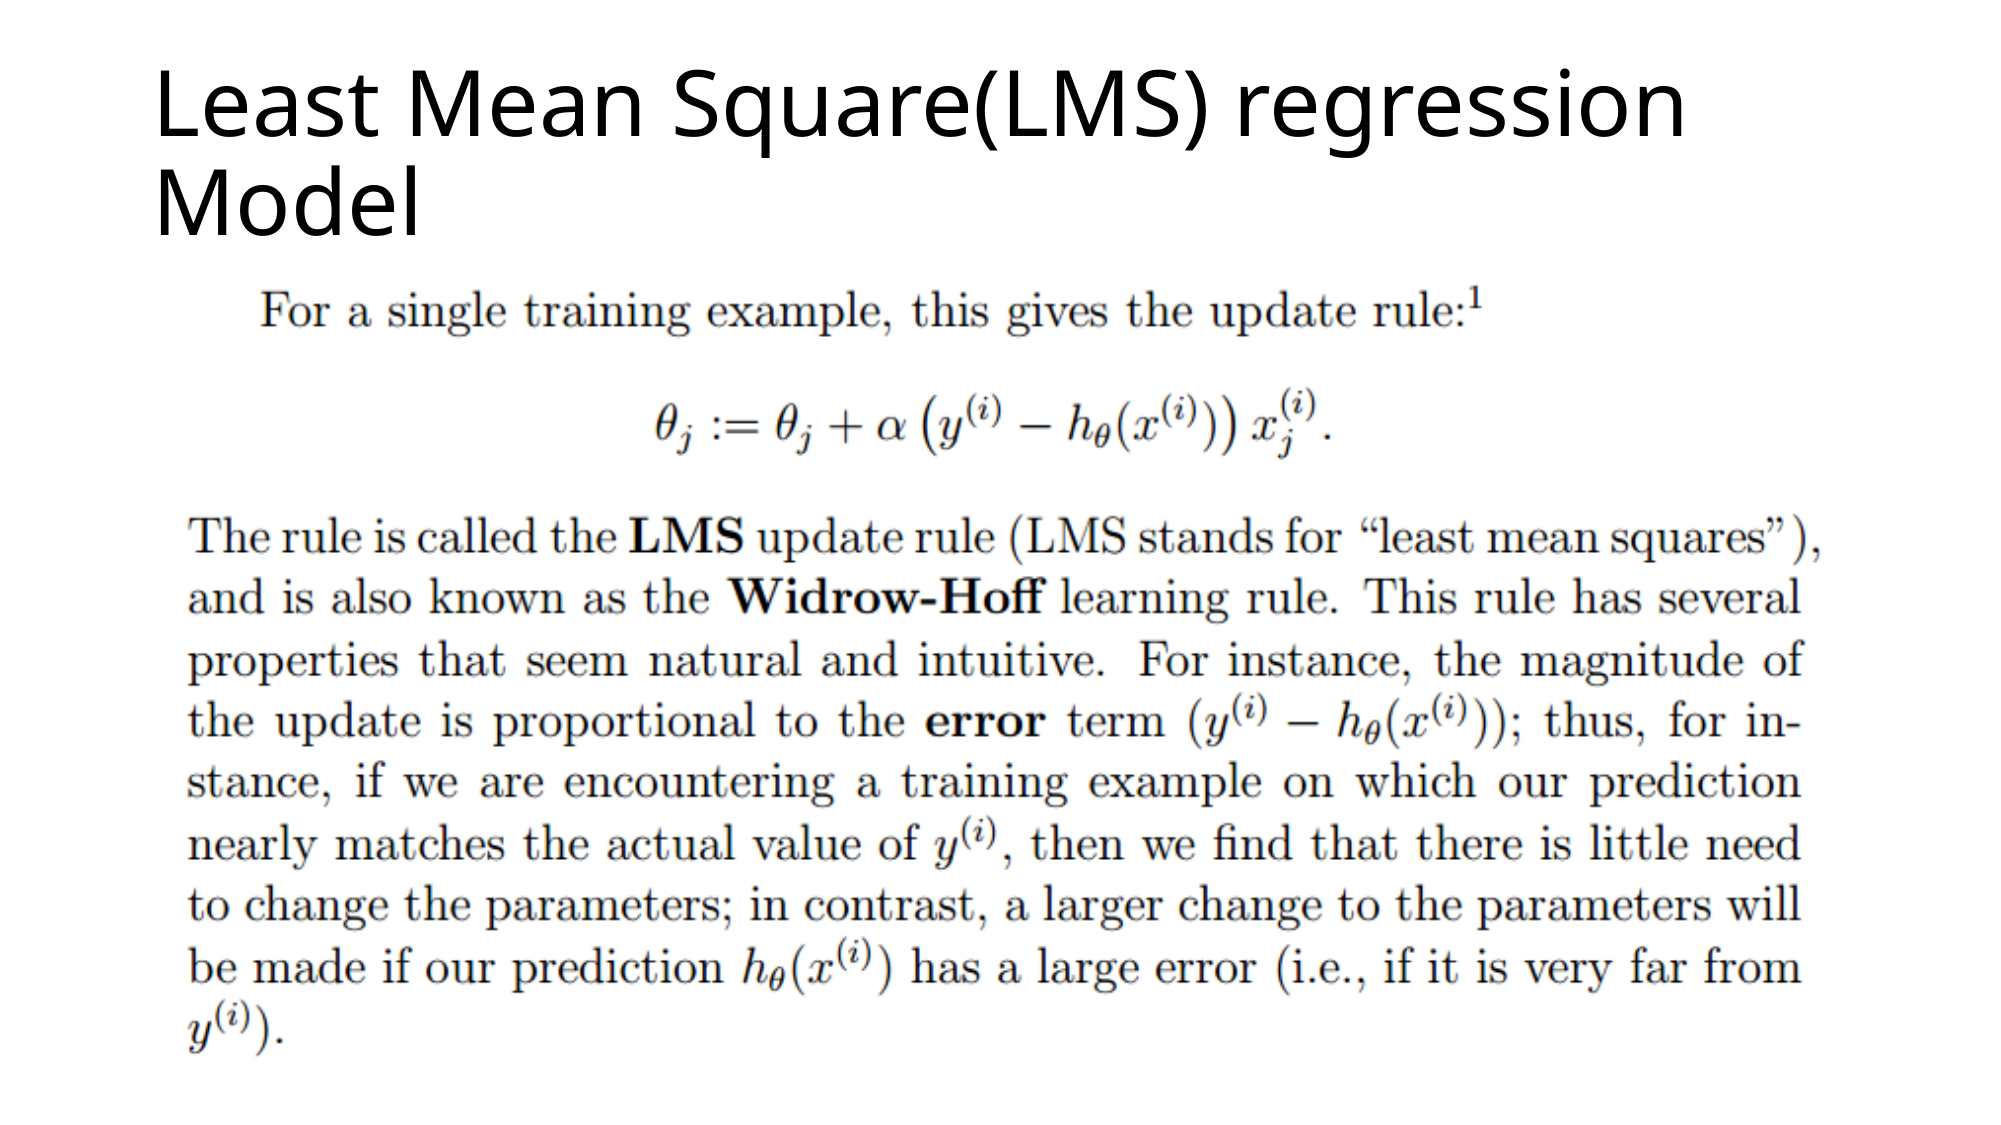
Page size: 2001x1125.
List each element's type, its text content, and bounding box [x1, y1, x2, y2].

title Least Mean Square(LMS) regression Model [137, 59, 1863, 253]
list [137, 252, 1845, 1068]
